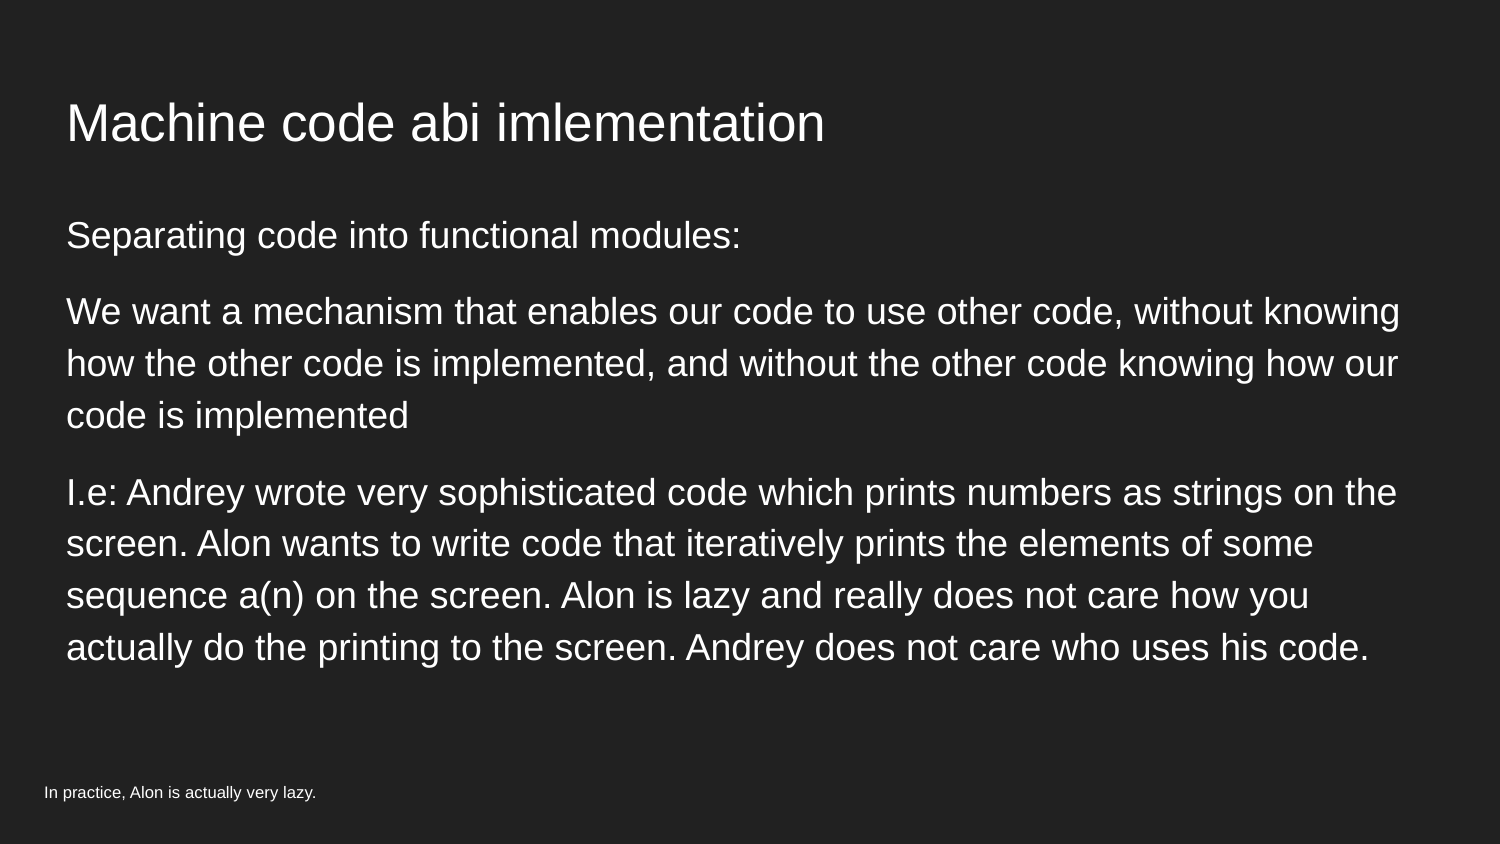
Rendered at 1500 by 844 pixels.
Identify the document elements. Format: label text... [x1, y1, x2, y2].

text_box In practice, Alon is actually very lazy. [29, 771, 1340, 812]
title Machine code abi imlementation [51, 72, 1449, 167]
list Separating code into functional modules: We want a mechanism that enables our code to use other code, without knowing how the other code is implemented, and without the other code knowing how our code is implemented I.e: Andrey wrote very sophisticated code which prints numbers as strings on the screen. Alon wants to write code that iteratively prints the elements of some sequence a(n) on the screen. Alon is lazy and really does not care how you actually do the printing to the screen. Andrey does not care who uses his code. [51, 189, 1449, 750]
